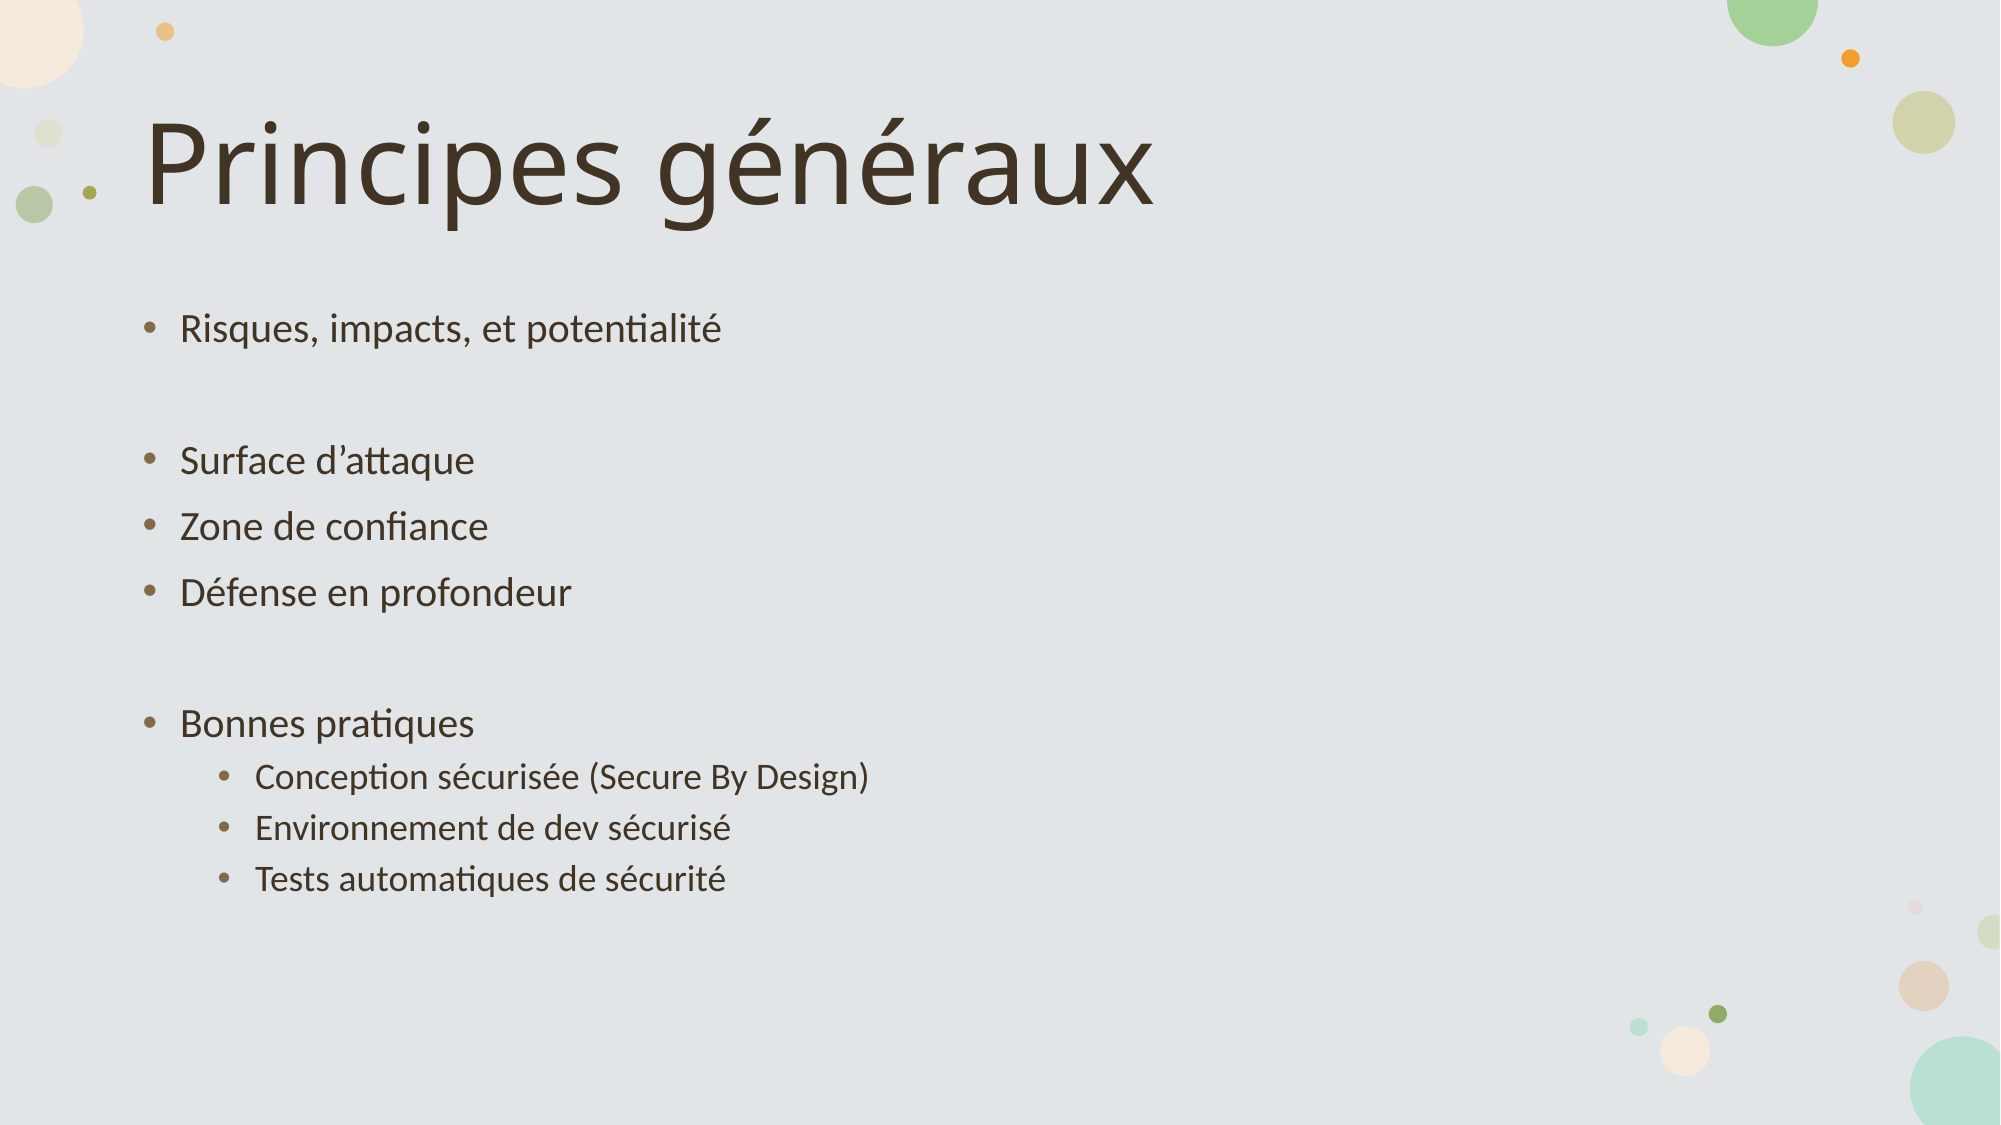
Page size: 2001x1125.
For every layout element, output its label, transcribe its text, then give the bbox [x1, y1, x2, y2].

title Principes généraux [127, 59, 1877, 278]
list Risques, impacts, et potentialité Surface d’attaque Zone de confiance Défense en profondeur Bonnes pratiques Conception sécurisée (Secure By Design) Environnement de dev sécurisé Tests automatiques de sécurité [127, 299, 1877, 1014]
